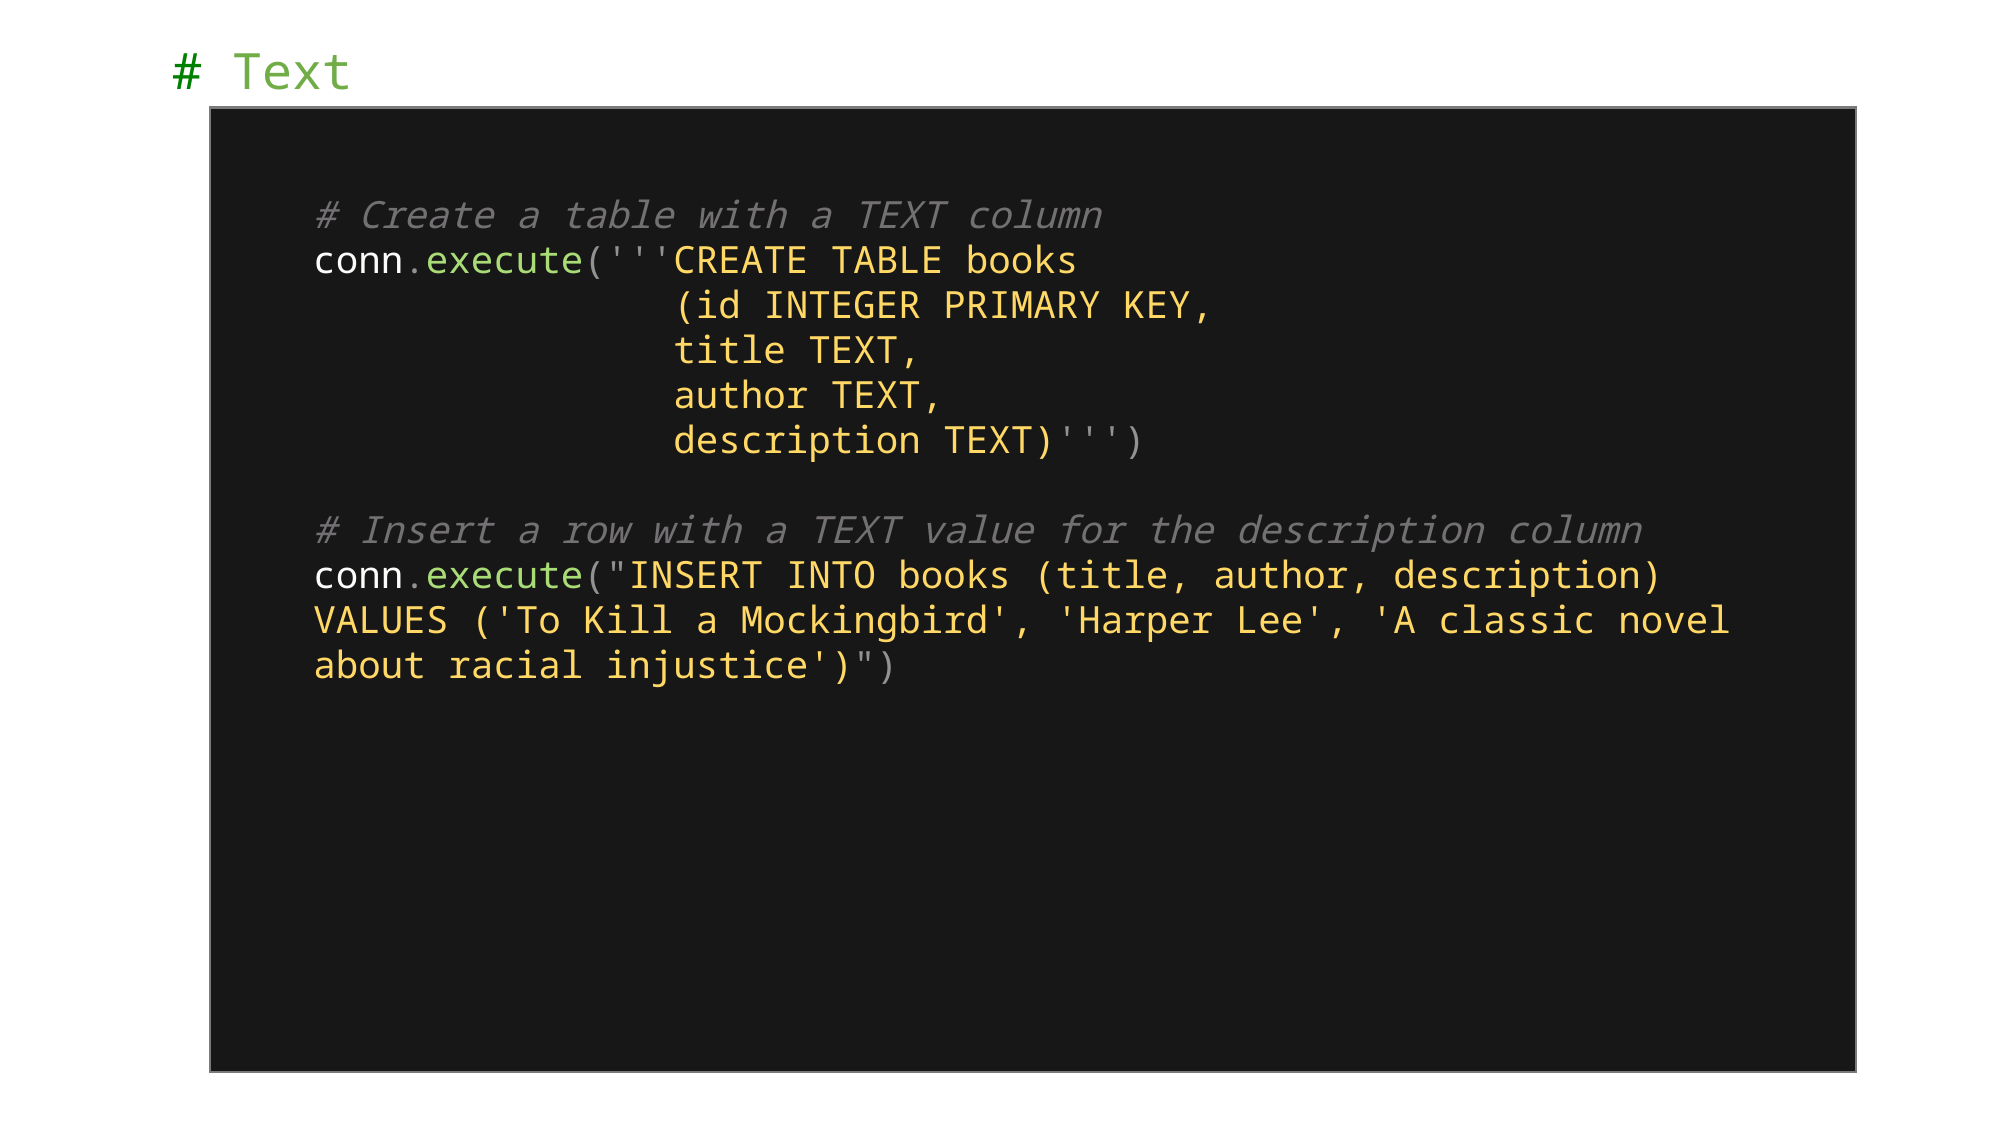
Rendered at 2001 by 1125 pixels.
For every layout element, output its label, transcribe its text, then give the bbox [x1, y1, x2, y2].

text_box [209, 106, 1857, 1073]
text_box # Create a table with a TEXT column conn.execute('''CREATE TABLE books (id INTEGER PRIMARY KEY, title TEXT, author TEXT, description TEXT)''') # Insert a row with a TEXT value for the description column conn.execute("INSERT INTO books (title, author, description) VALUES ('To Kill a Mockingbird', 'Harper Lee', 'A classic novel about racial injustice')") [298, 183, 1818, 783]
text_box # Text [37, 31, 367, 107]
